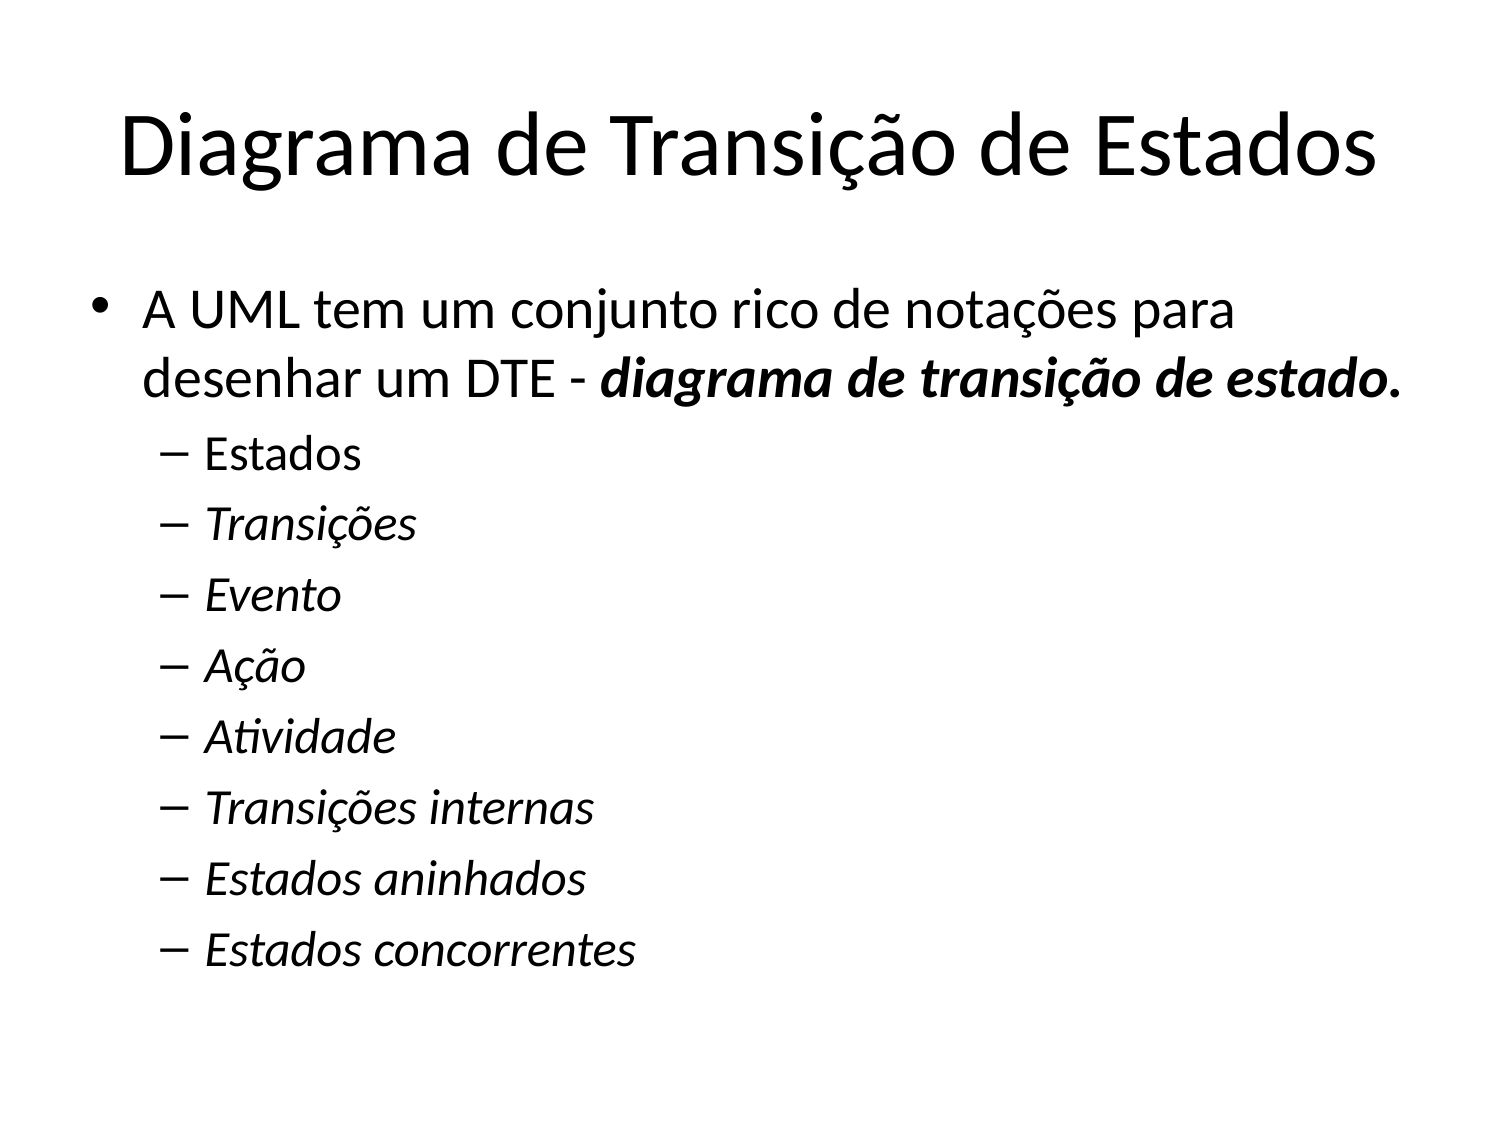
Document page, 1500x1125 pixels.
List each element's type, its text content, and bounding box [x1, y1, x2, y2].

title Diagrama de Transição de Estados [75, 45, 1425, 233]
list A UML tem um conjunto rico de notações para desenhar um DTE - diagrama de transição de estado. Estados Transições Evento Ação Atividade Transições internas Estados aninhados Estados concorrentes [75, 262, 1425, 1005]
